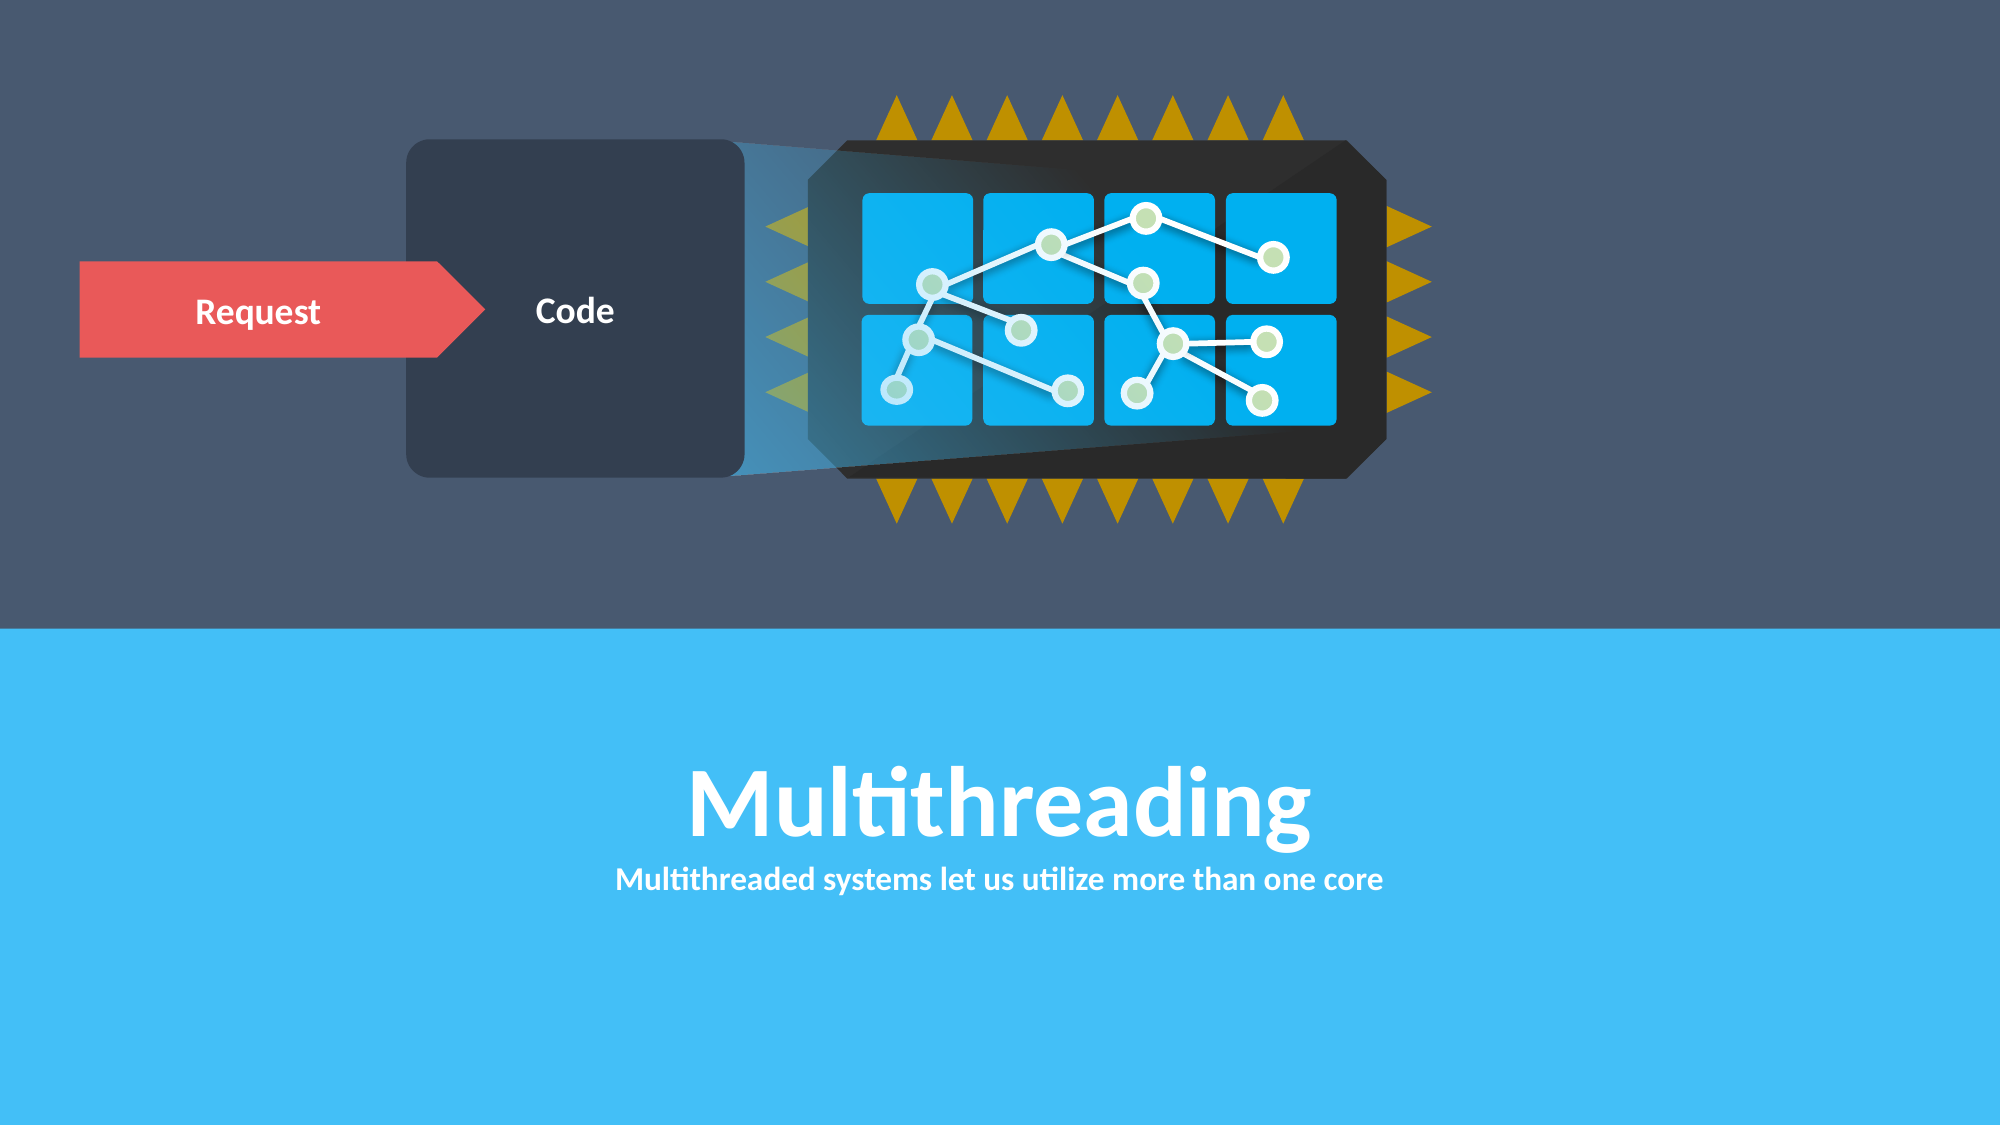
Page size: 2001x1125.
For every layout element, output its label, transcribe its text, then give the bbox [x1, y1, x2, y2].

text_box Multithreading Multithreaded systems let us utilize more than one core [0, 627, 2000, 1125]
text_box Code [405, 138, 746, 479]
text_box [845, 138, 1388, 480]
text_box Request [79, 260, 487, 359]
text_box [883, 205, 1287, 414]
text_box [733, 140, 1349, 476]
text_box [875, 478, 1084, 524]
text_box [875, 95, 1084, 141]
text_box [765, 205, 811, 413]
text_box [838, 139, 1344, 184]
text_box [1096, 478, 1304, 524]
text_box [1386, 205, 1432, 413]
text_box [835, 466, 862, 478]
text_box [1096, 95, 1304, 141]
